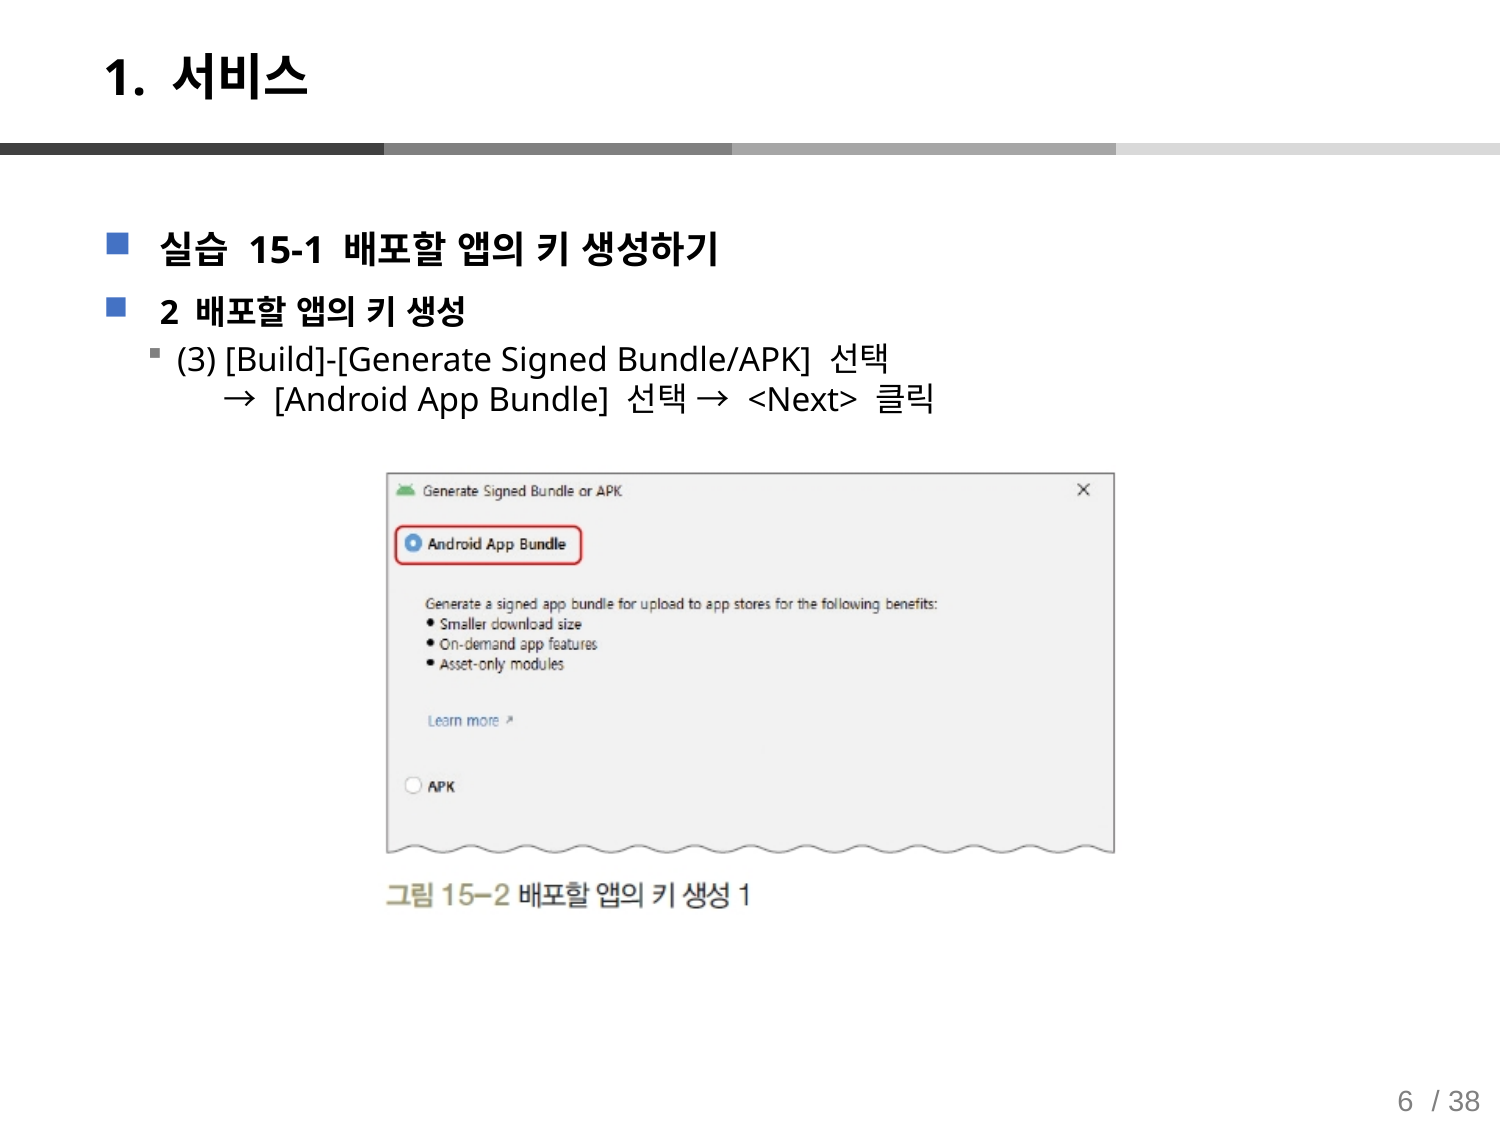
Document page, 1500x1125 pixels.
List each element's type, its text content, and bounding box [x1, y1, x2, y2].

list 실습 15-1 배포할 앱의 키 생성하기 2 배포할 앱의 키 생성 (3) [Build]-[Generate Signed Bundle/APK] 선택 → [Android App Bundle] 선택 → <Next> 클릭 [88, 196, 1436, 1083]
picture [377, 465, 1123, 915]
title 1. 서비스 [88, 30, 1211, 121]
